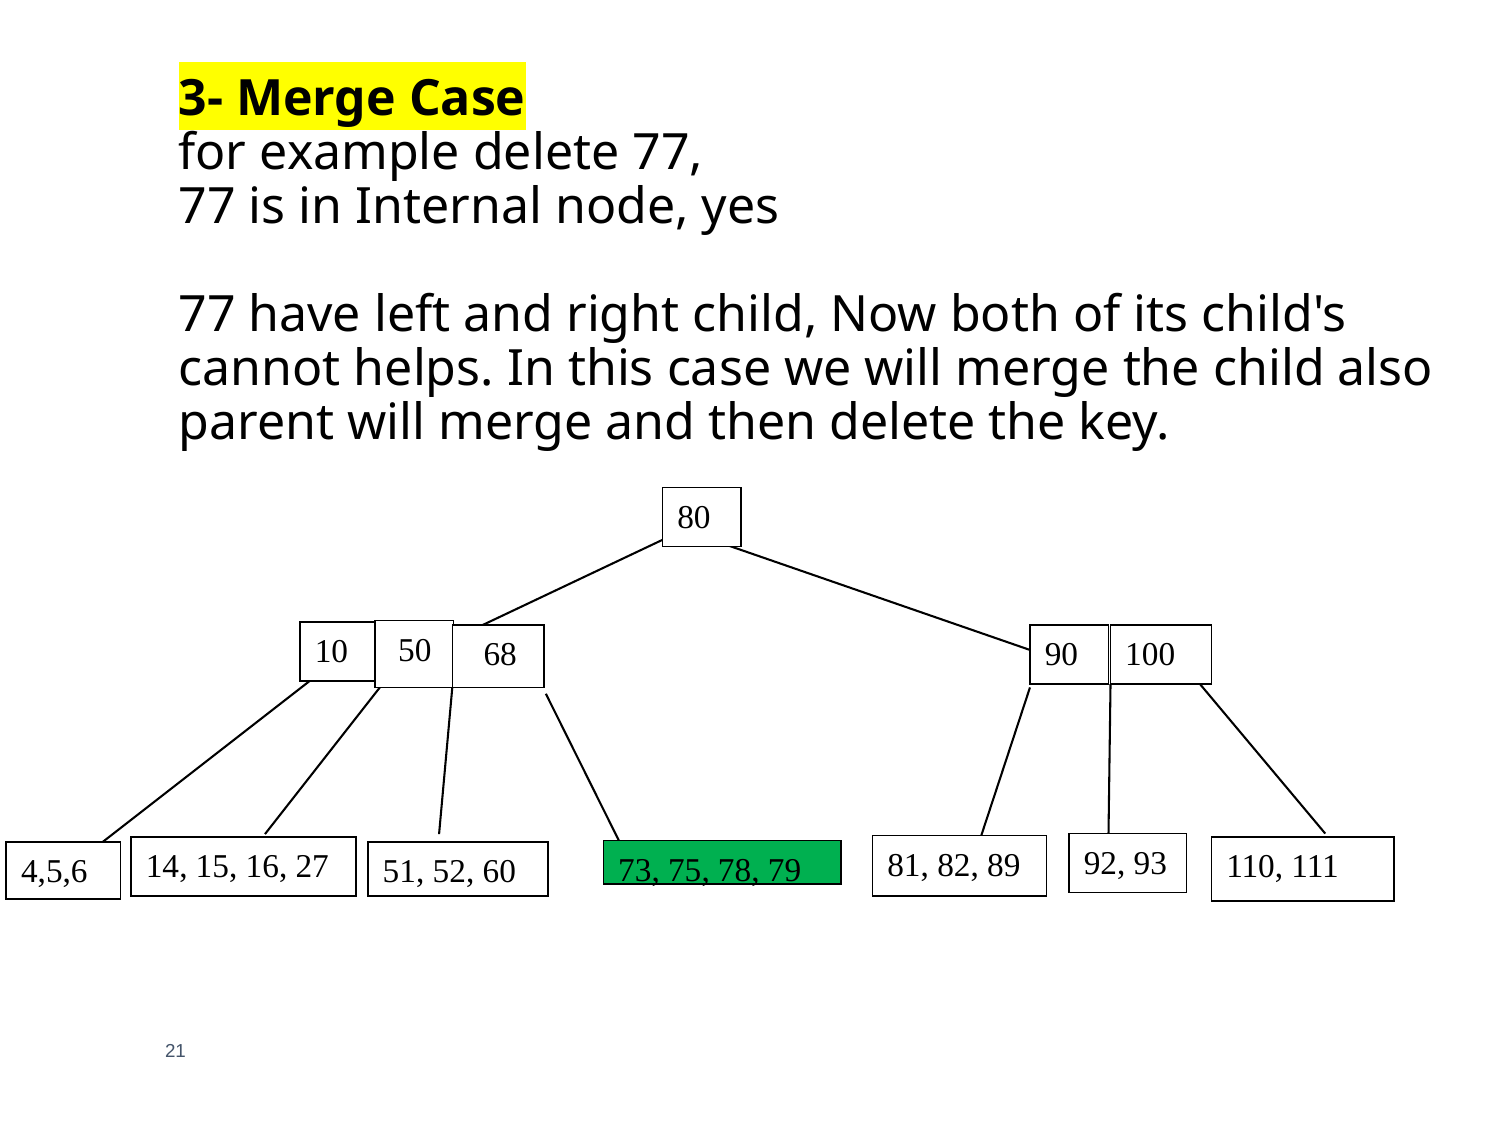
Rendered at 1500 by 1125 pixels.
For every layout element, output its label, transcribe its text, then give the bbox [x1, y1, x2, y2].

text_box 90 [1030, 624, 1109, 685]
text_box 14, 15, 16, 27 [130, 836, 356, 896]
text_box 10 [299, 621, 375, 681]
text_box 68 [452, 624, 544, 688]
text_box 50 [375, 620, 454, 688]
title 3- Merge Case for example delete 77, 77 is in Internal node, yes 77 have left and right child, Now both of its child's cannot helps. In this case we will merge the child also parent will merge and then delete the key. [163, 38, 1458, 485]
text_box 73, 75, 78, 79 [603, 840, 841, 884]
slide_number 21 [150, 1012, 800, 1088]
text_box 110, 111 [1211, 836, 1394, 901]
text_box 81, 82, 89 [872, 835, 1047, 896]
text_box 51, 52, 60 [368, 841, 549, 896]
text_box 100 [1110, 624, 1212, 685]
text_box 92, 93 [1068, 833, 1187, 893]
text_box 80 [662, 487, 741, 547]
text_box 4,5,6 [6, 841, 121, 899]
